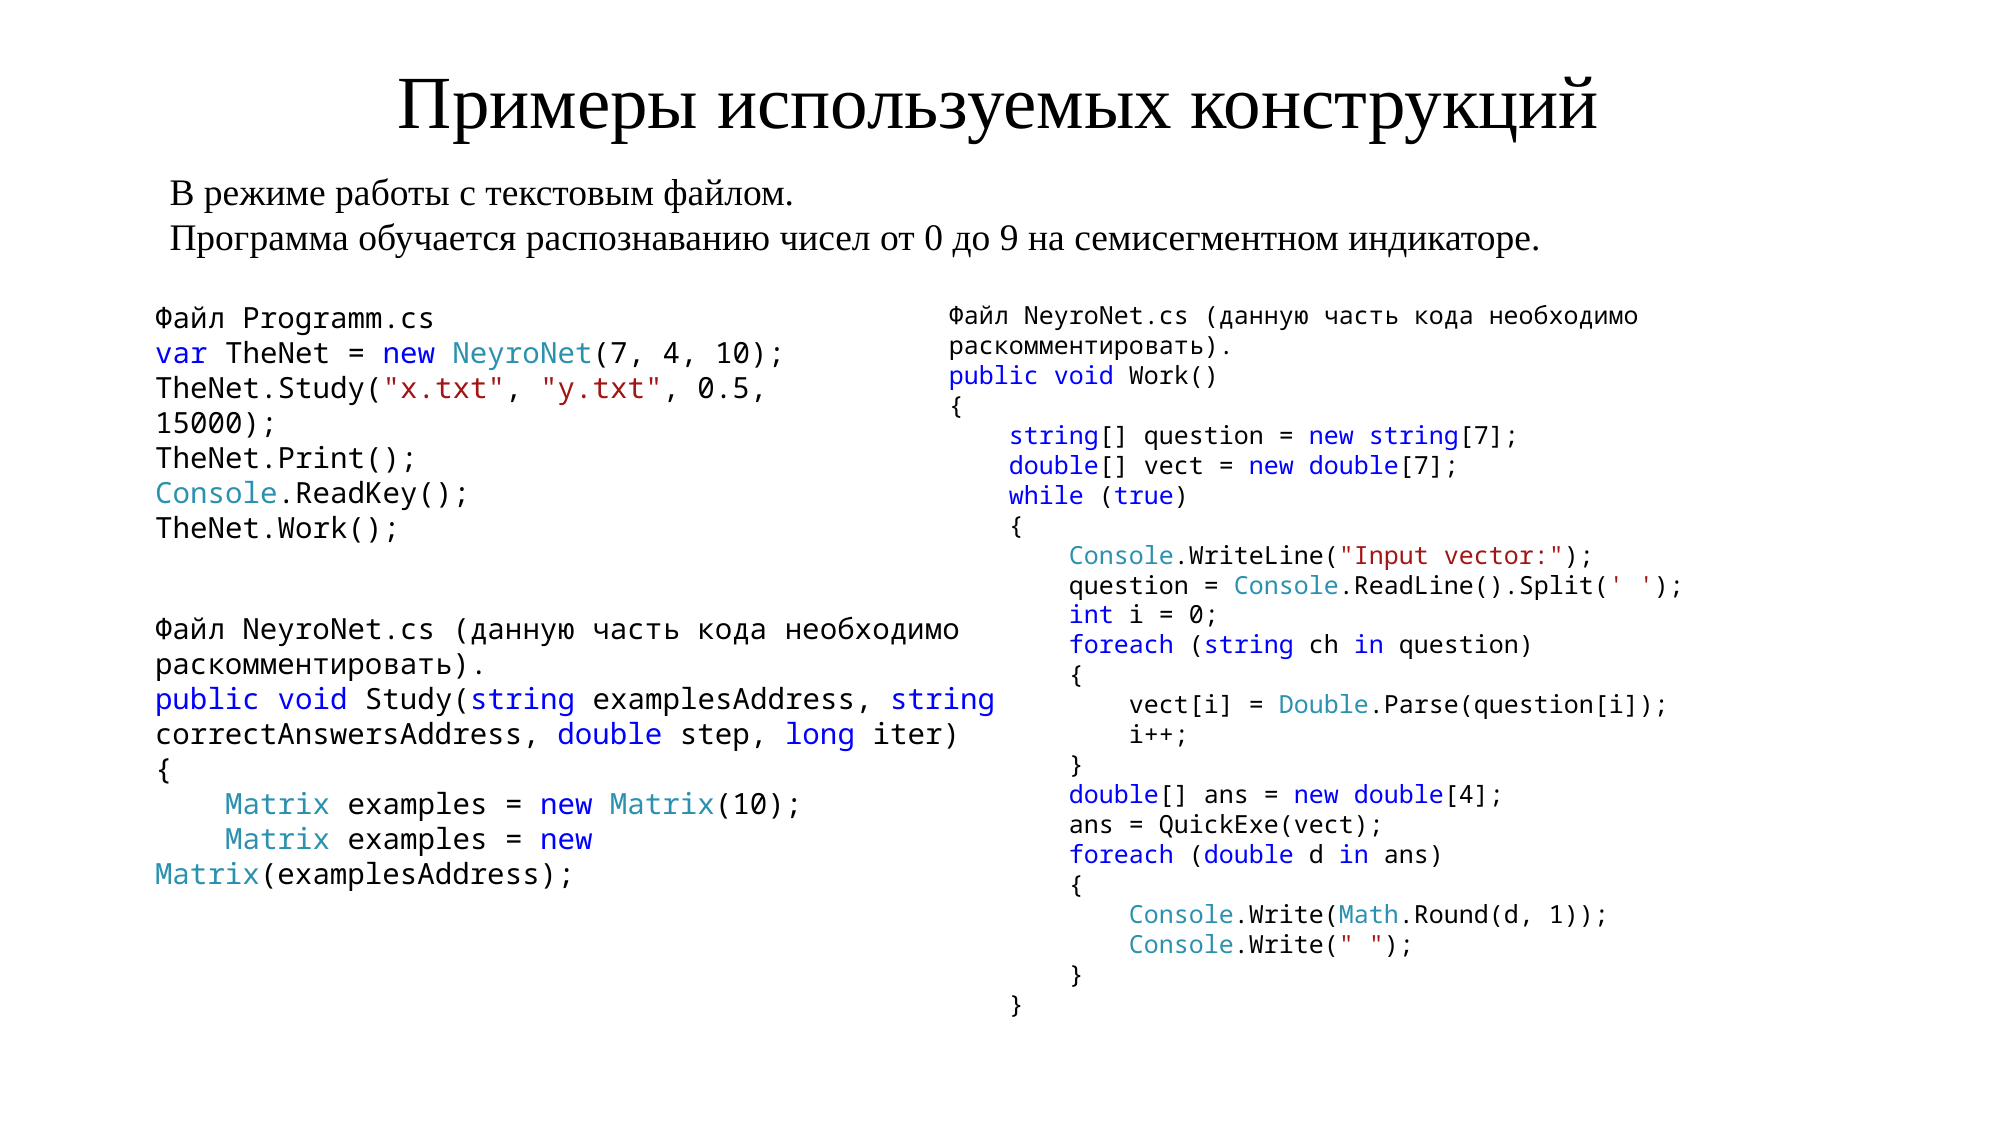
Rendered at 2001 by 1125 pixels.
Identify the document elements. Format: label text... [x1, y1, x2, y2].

text_box Файл NeyroNet.cs (данную часть кода необходимо раскомментировать). public void Study(string examplesAddress, string correctAnswersAddress, double step, long iter) { Matrix examples = new Matrix(10); Matrix examples = new Matrix(examplesAddress); [140, 603, 1034, 898]
text_box Примеры используемых конструкций [383, 46, 1616, 152]
text_box Файл Programm.cs var TheNet = new NeyroNet(7, 4, 10); TheNet.Study("x.txt", "y.txt", 0.5, 15000); TheNet.Print(); Console.ReadKey(); TheNet.Work(); [140, 292, 883, 552]
text_box В режиме работы с текстовым файлом. Программа обучается распознаванию чисел от 0 до 9 на семисегментном индикаторе. [154, 160, 1558, 266]
text_box Файл NeyroNet.cs (данную часть кода необходимо раскомментировать). public void Work() { string[] question = new string[7]; double[] vect = new double[7]; while (true) { Console.WriteLine("Input vector:"); question = Console.ReadLine().Split(' '); int i = 0; foreach (string ch in question) { vect[i] = Double.Parse(question[i]); i++; } double[] ans = new double[4]; ans = QuickExe(vect); foreach (double d in ans) { Console.Write(Math.Round(d, 1)); Console.Write(" "); } } [934, 292, 1935, 1026]
